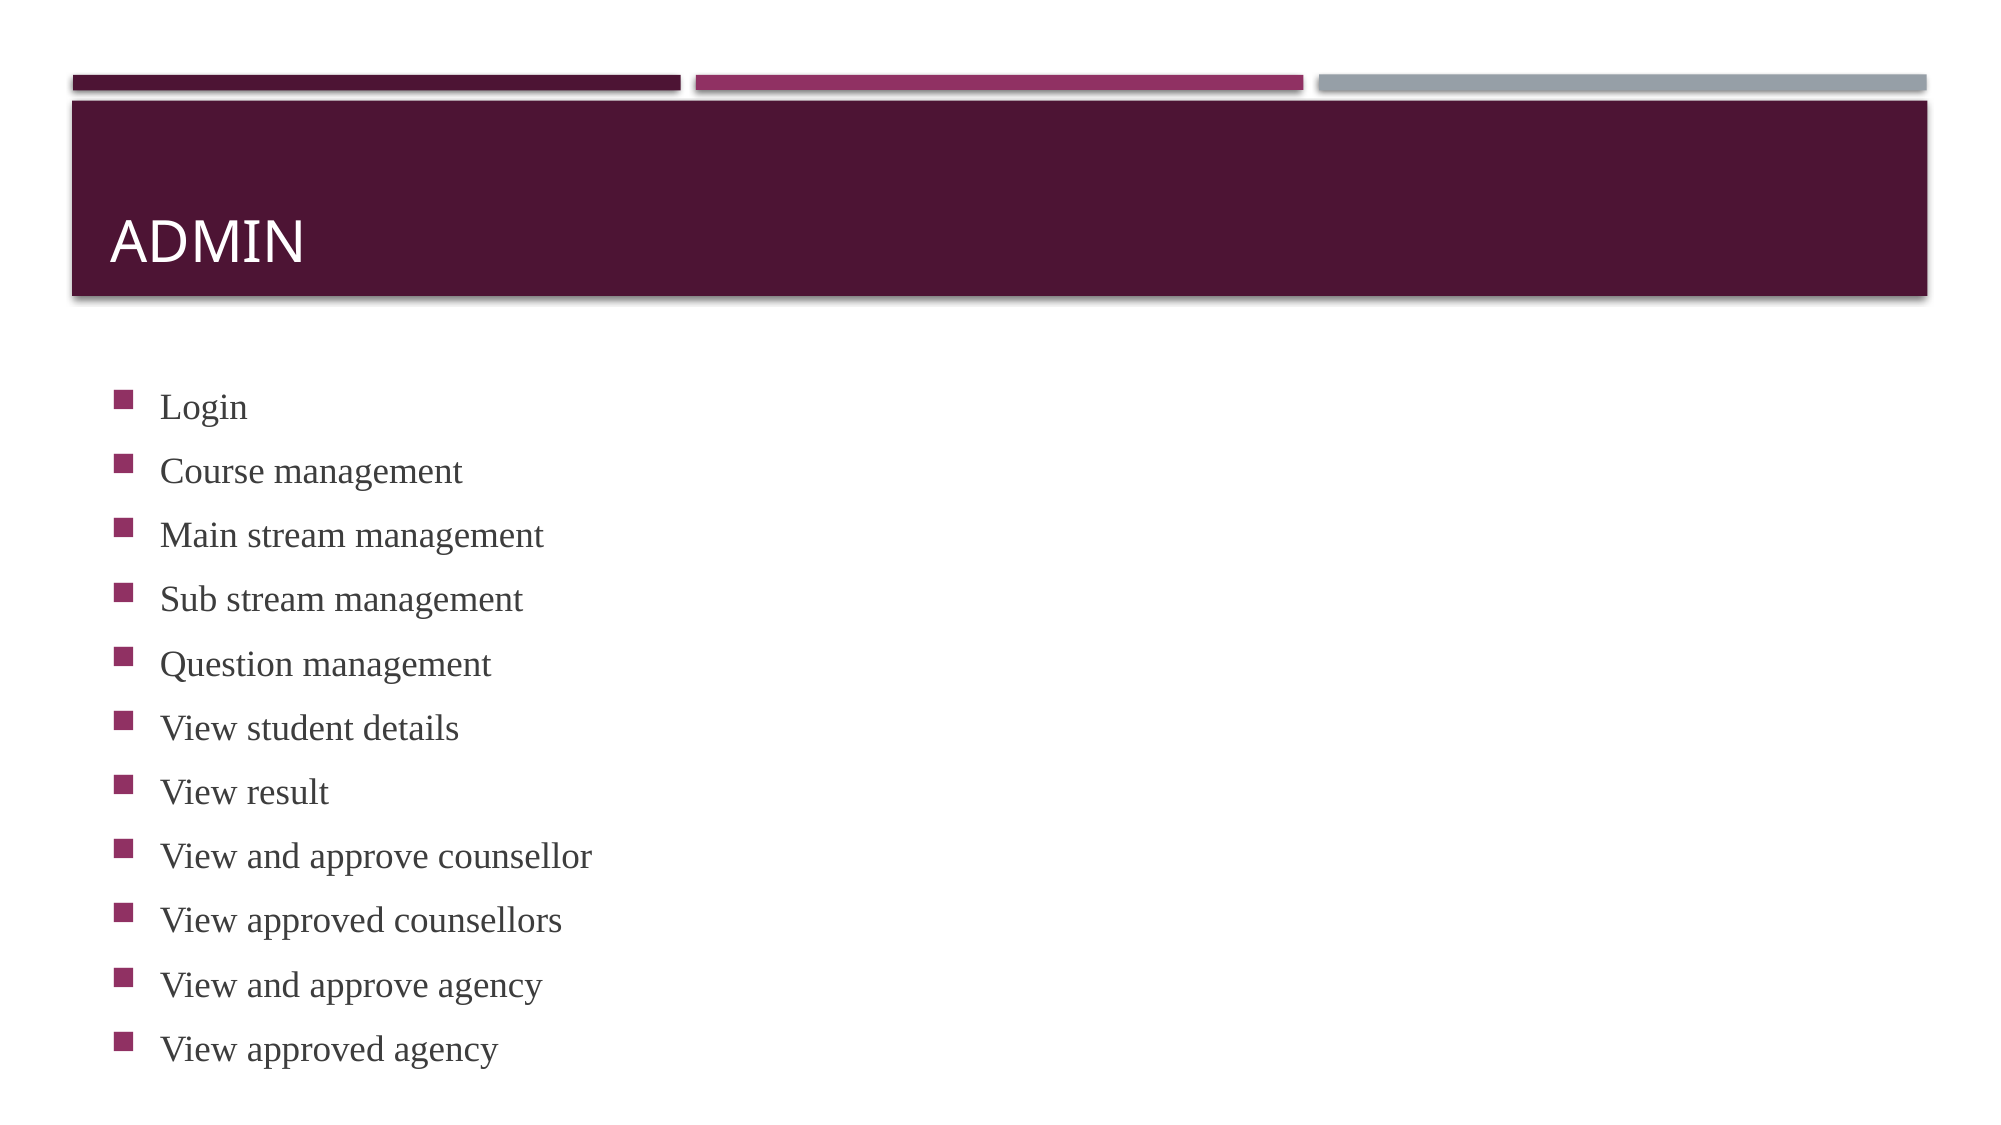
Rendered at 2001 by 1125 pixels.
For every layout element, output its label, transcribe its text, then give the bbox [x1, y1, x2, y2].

title admin [95, 115, 1905, 282]
list Login Course management Main stream management Sub stream management Question management View student details View result View and approve counsellor View approved counsellors View and approve agency View approved agency [95, 310, 1905, 1082]
